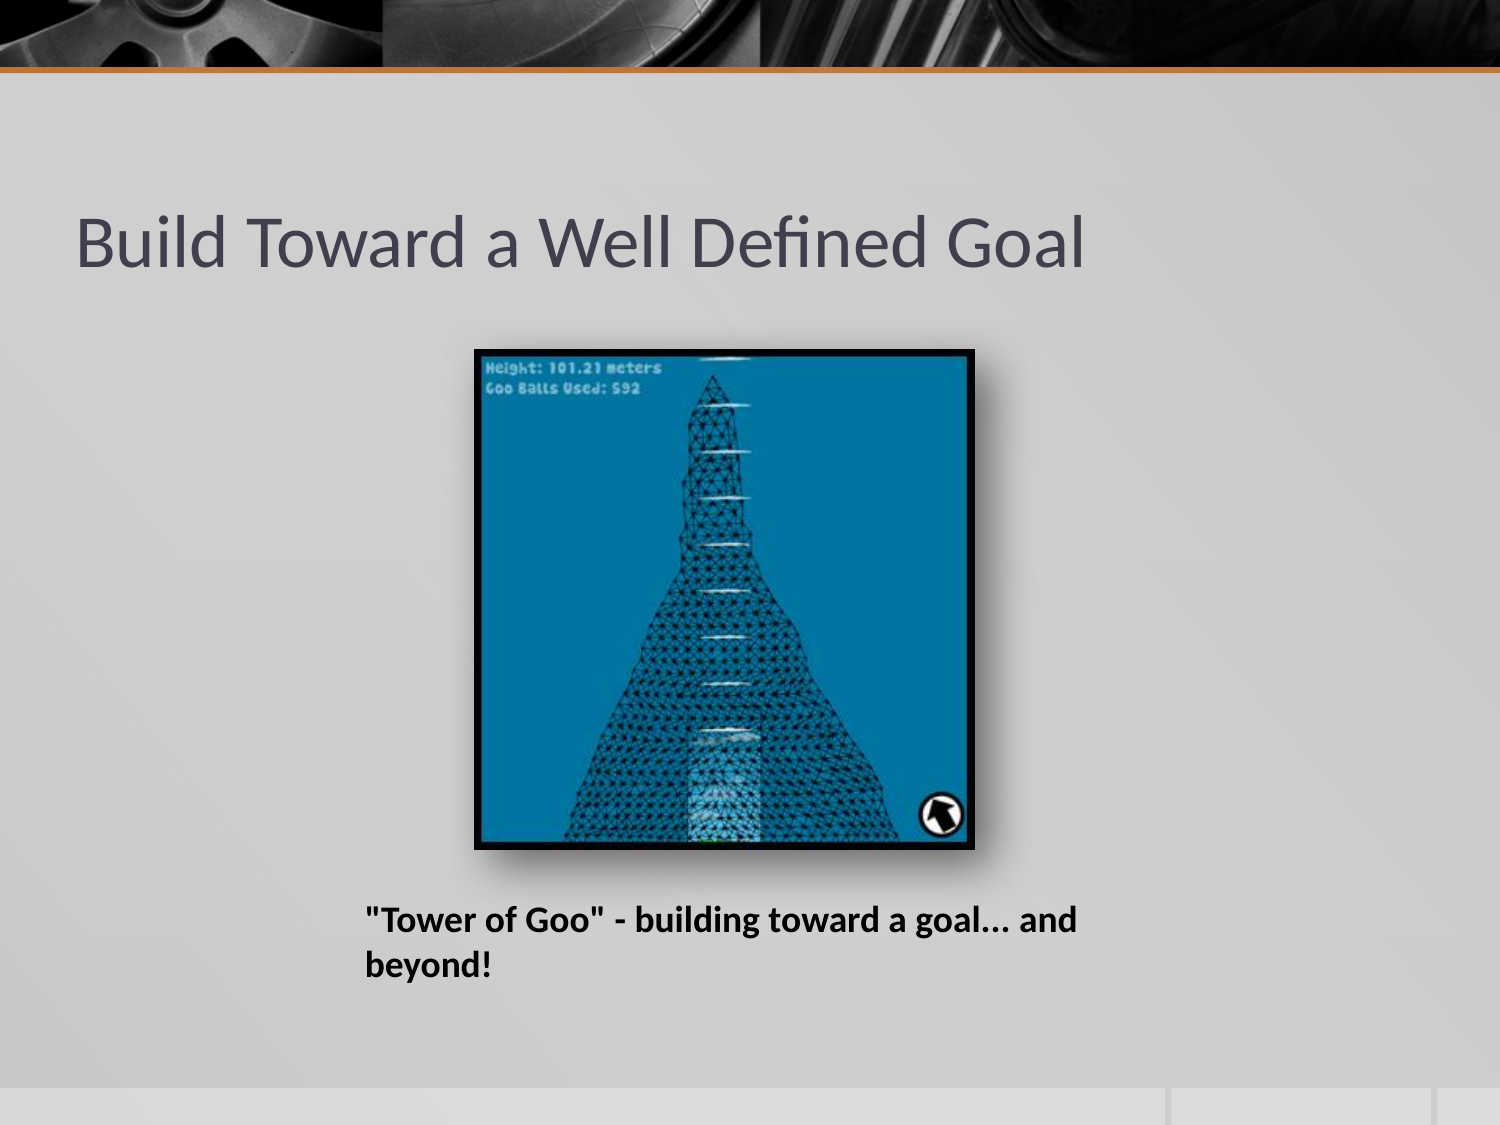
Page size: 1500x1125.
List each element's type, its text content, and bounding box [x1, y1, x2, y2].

picture [474, 349, 976, 851]
text_box "Tower of Goo" - building toward a goal... and beyond! [349, 887, 1100, 993]
title Build Toward a Well Defined Goal [75, 162, 1425, 313]
picture [0, 0, 1500, 67]
